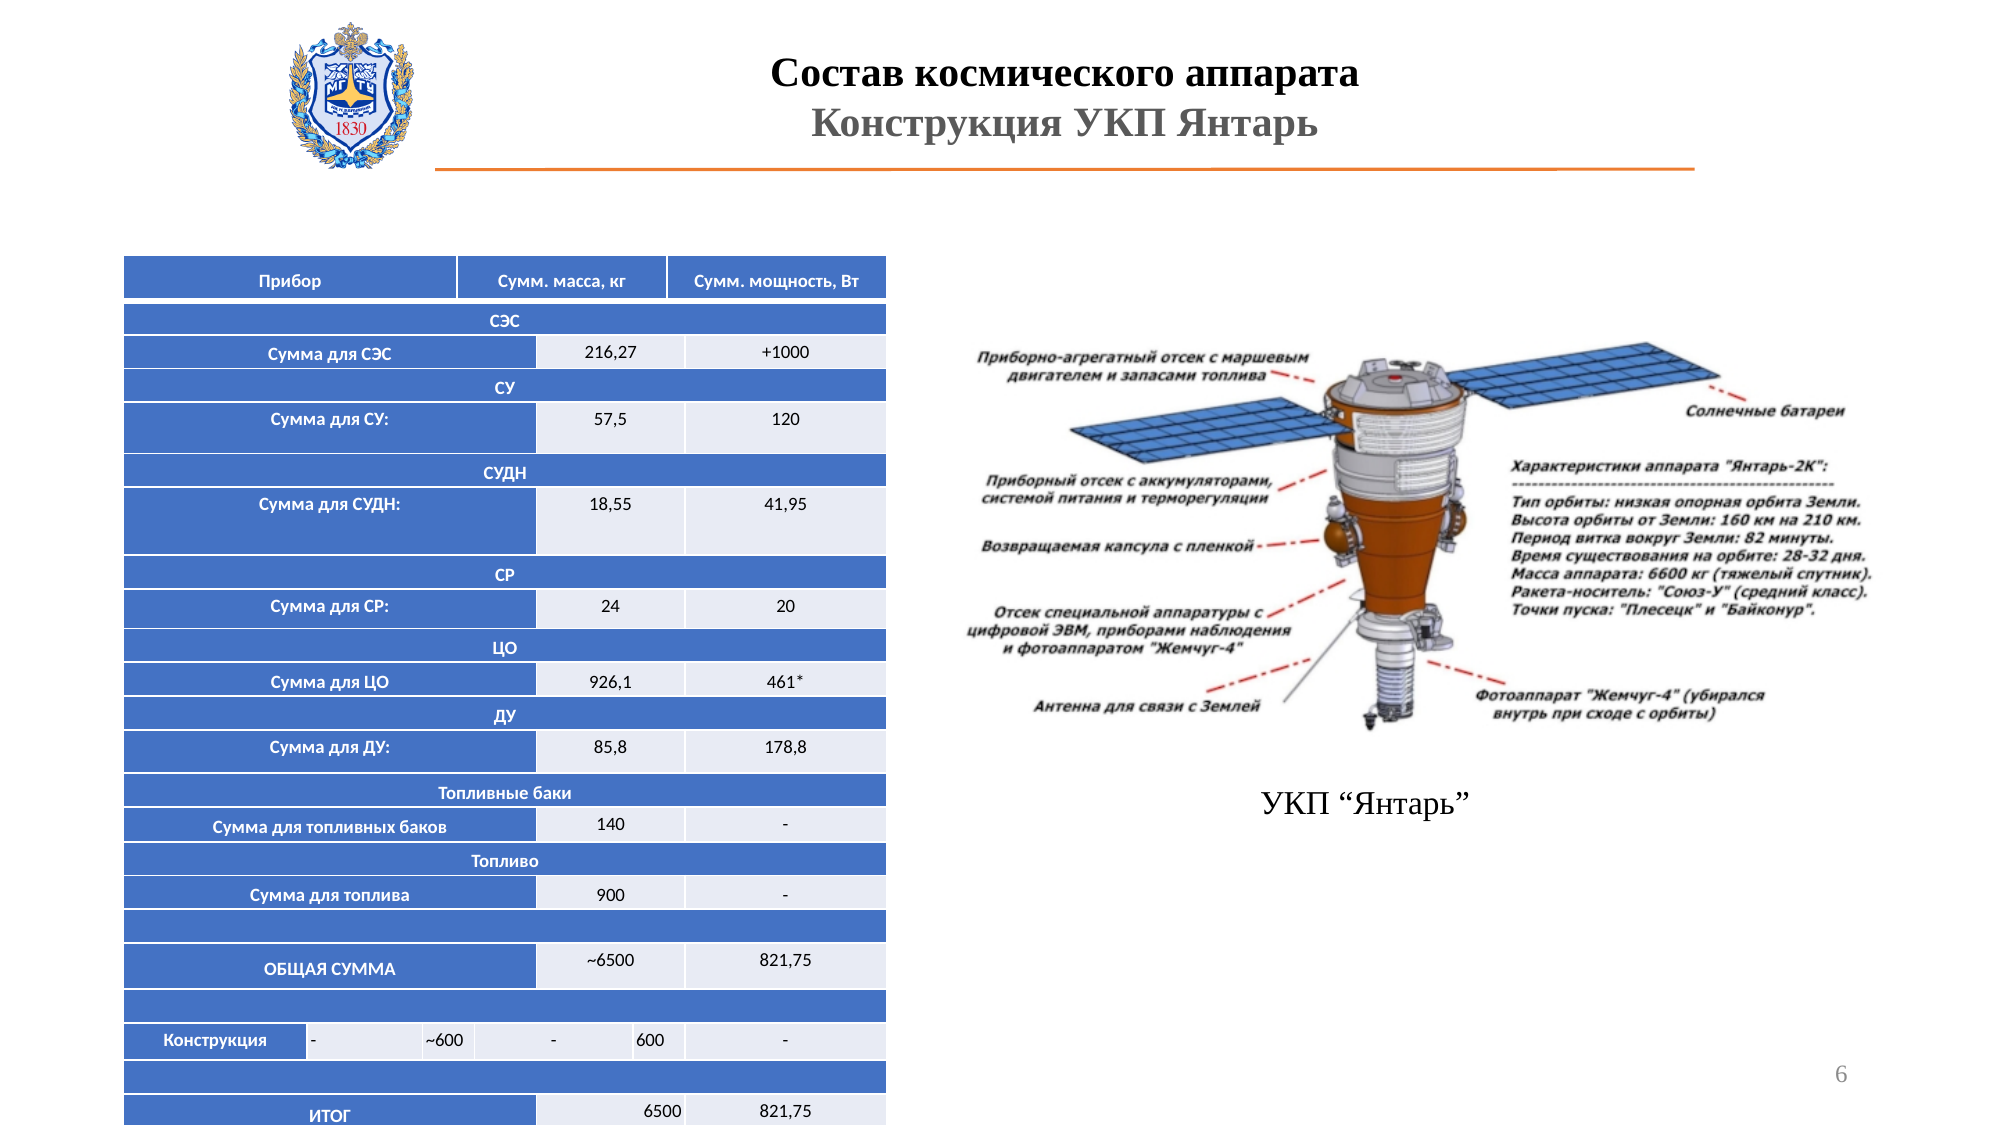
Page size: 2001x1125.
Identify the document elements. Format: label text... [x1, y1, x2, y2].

table_cell 24 [537, 590, 684, 628]
table_cell Сумма для топливных баков [124, 808, 536, 841]
table_cell ОБЩАЯ СУММА [124, 944, 536, 988]
table_cell СЭС [124, 304, 886, 334]
table_cell - [686, 808, 886, 841]
table_cell СР [124, 556, 886, 588]
table_cell [124, 1061, 886, 1093]
table_header Сумм. масса, кг [458, 256, 666, 298]
table_cell Сумма для топлива [124, 876, 536, 908]
table_cell 926,1 [537, 663, 684, 695]
picture [288, 22, 418, 169]
table_cell [124, 990, 886, 1022]
table_cell 178,8 [686, 731, 886, 772]
table_cell Сумма для СР: [124, 590, 536, 628]
table_cell СУ [124, 369, 886, 401]
table_header Сумм. мощность, Вт [668, 256, 886, 298]
table_cell 900 [537, 876, 684, 908]
table_cell Сумма для СУДН: [124, 488, 536, 554]
table_cell - [475, 1024, 632, 1059]
picture [886, 341, 1939, 737]
table_cell 821,75 [686, 944, 886, 988]
table_cell Конструкция [124, 1024, 306, 1059]
table_cell Сумма для СУ: [124, 403, 536, 453]
table_cell - [686, 1024, 886, 1059]
table_cell Сумма для ДУ: [124, 731, 536, 772]
text_box РСА УКП “Янтарь” [887, 773, 1670, 869]
table_cell 216,27 [537, 336, 684, 368]
table_cell - [686, 876, 886, 908]
table_cell ИТОГ [124, 1095, 536, 1125]
table_cell [124, 910, 886, 942]
table_header Прибор [124, 256, 456, 298]
text_box Состав космического аппарата Конструкция УКП Янтарь [574, 37, 1556, 153]
table_cell СУДН [124, 454, 886, 486]
table_cell 600 [634, 1024, 684, 1059]
table_cell 120 [686, 403, 886, 453]
table_cell 20 [686, 590, 886, 628]
table_cell Топливо [124, 843, 886, 875]
table_cell 41,95 [686, 488, 886, 554]
table_cell +1000 [686, 336, 886, 368]
table_cell 18,55 [537, 488, 684, 554]
table_cell 461* [686, 663, 886, 695]
table_cell ДУ [124, 697, 886, 729]
table_cell ~600 [423, 1024, 474, 1059]
table_cell ЦО [124, 629, 886, 661]
table_cell 821,75 [686, 1095, 886, 1125]
table_cell 57,5 [537, 403, 684, 453]
table_cell Топливные баки [124, 774, 886, 806]
table_cell 6500 [537, 1095, 684, 1125]
table_cell 140 [537, 808, 684, 841]
table_cell Сумма для СЭС [124, 336, 536, 368]
table_cell ~6500 [537, 944, 684, 988]
table_cell - [308, 1024, 422, 1059]
slide_number 6 [1412, 1042, 1863, 1103]
table_cell 85,8 [537, 731, 684, 772]
table_cell Сумма для ЦО [124, 663, 536, 695]
